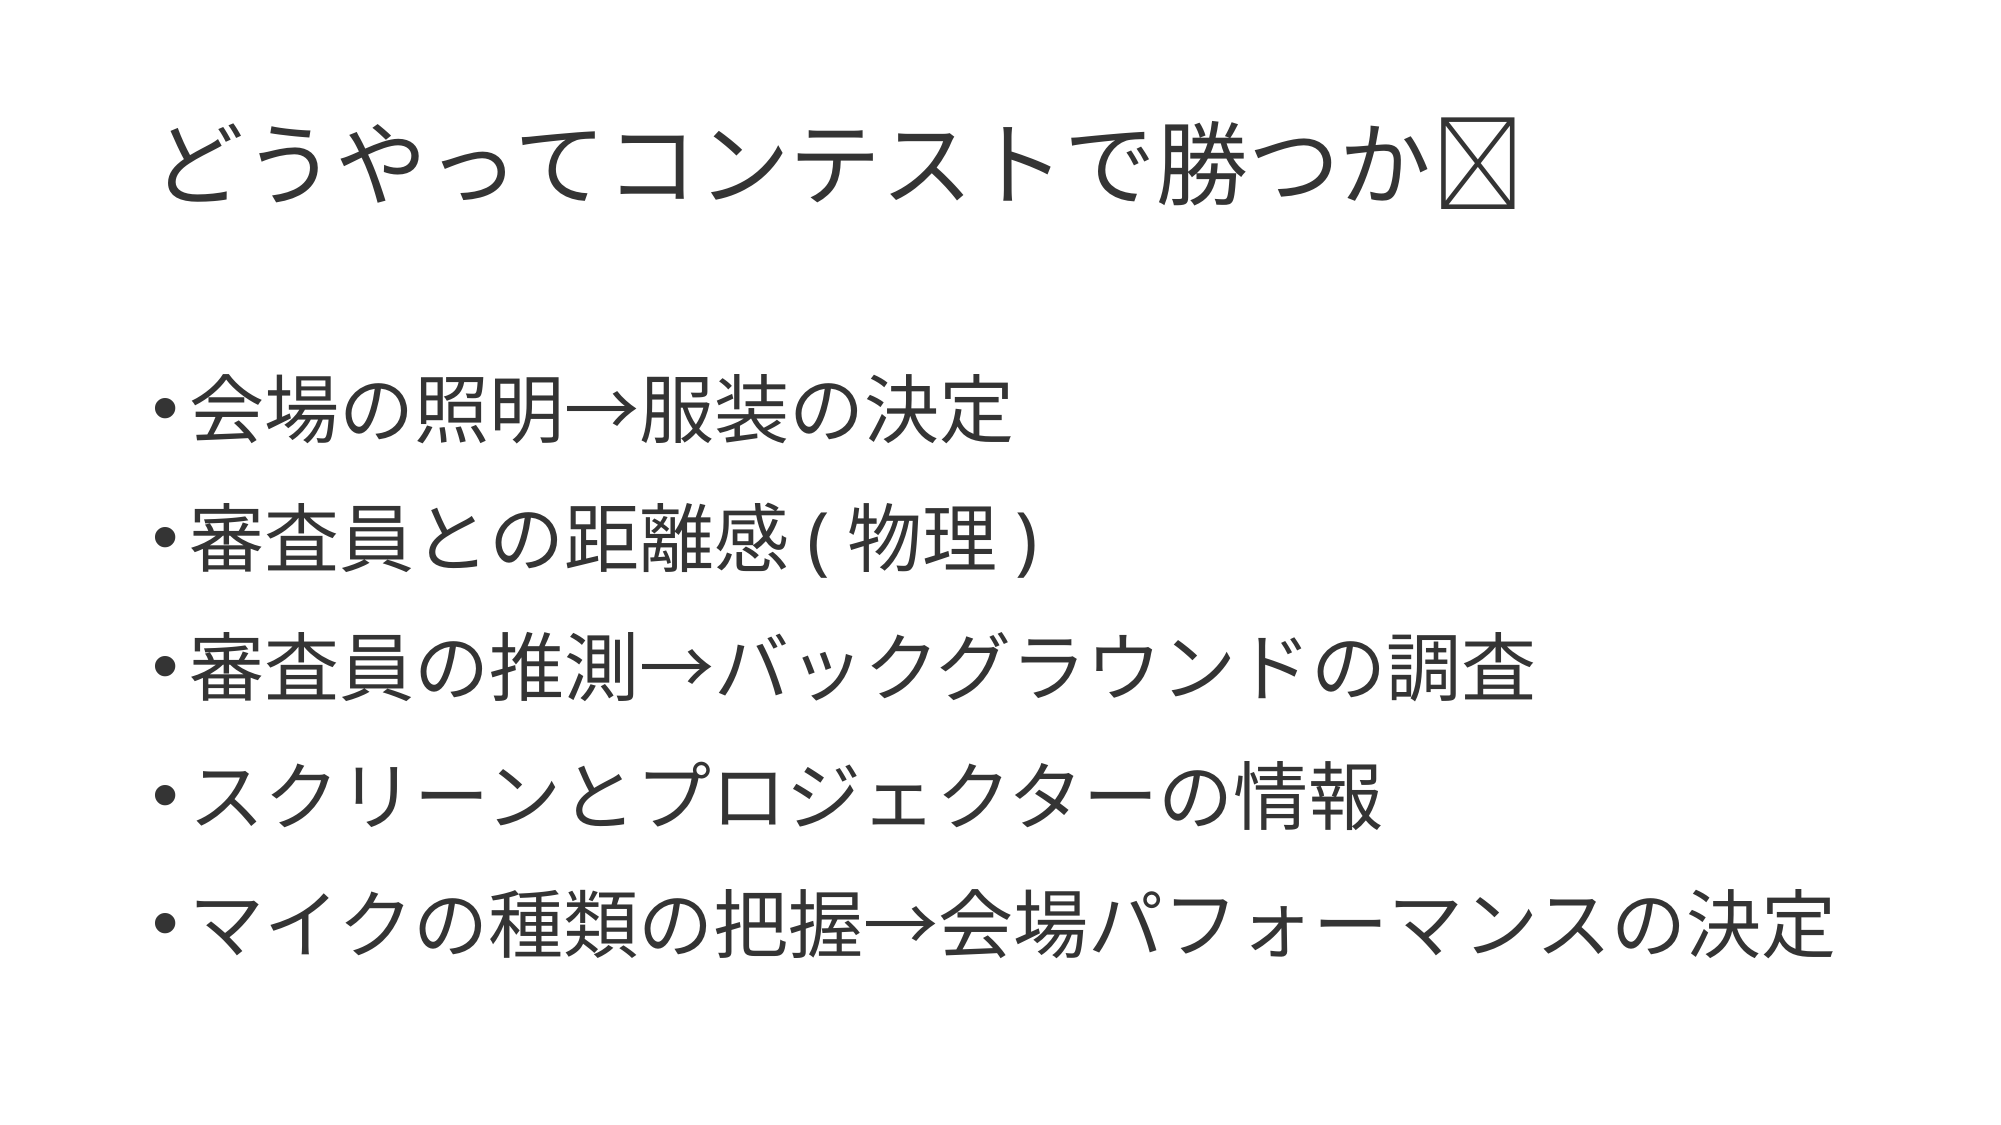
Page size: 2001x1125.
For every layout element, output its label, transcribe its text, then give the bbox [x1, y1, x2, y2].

title どうやってコンテストで勝つか👊 [137, 59, 1863, 278]
list 会場の照明→服装の決定 審査員との距離感(物理) 審査員の推測→バックグラウンドの調査 スクリーンとプロジェクターの情報 マイクの種類の把握→会場パフォーマンスの決定 [137, 299, 1863, 1014]
